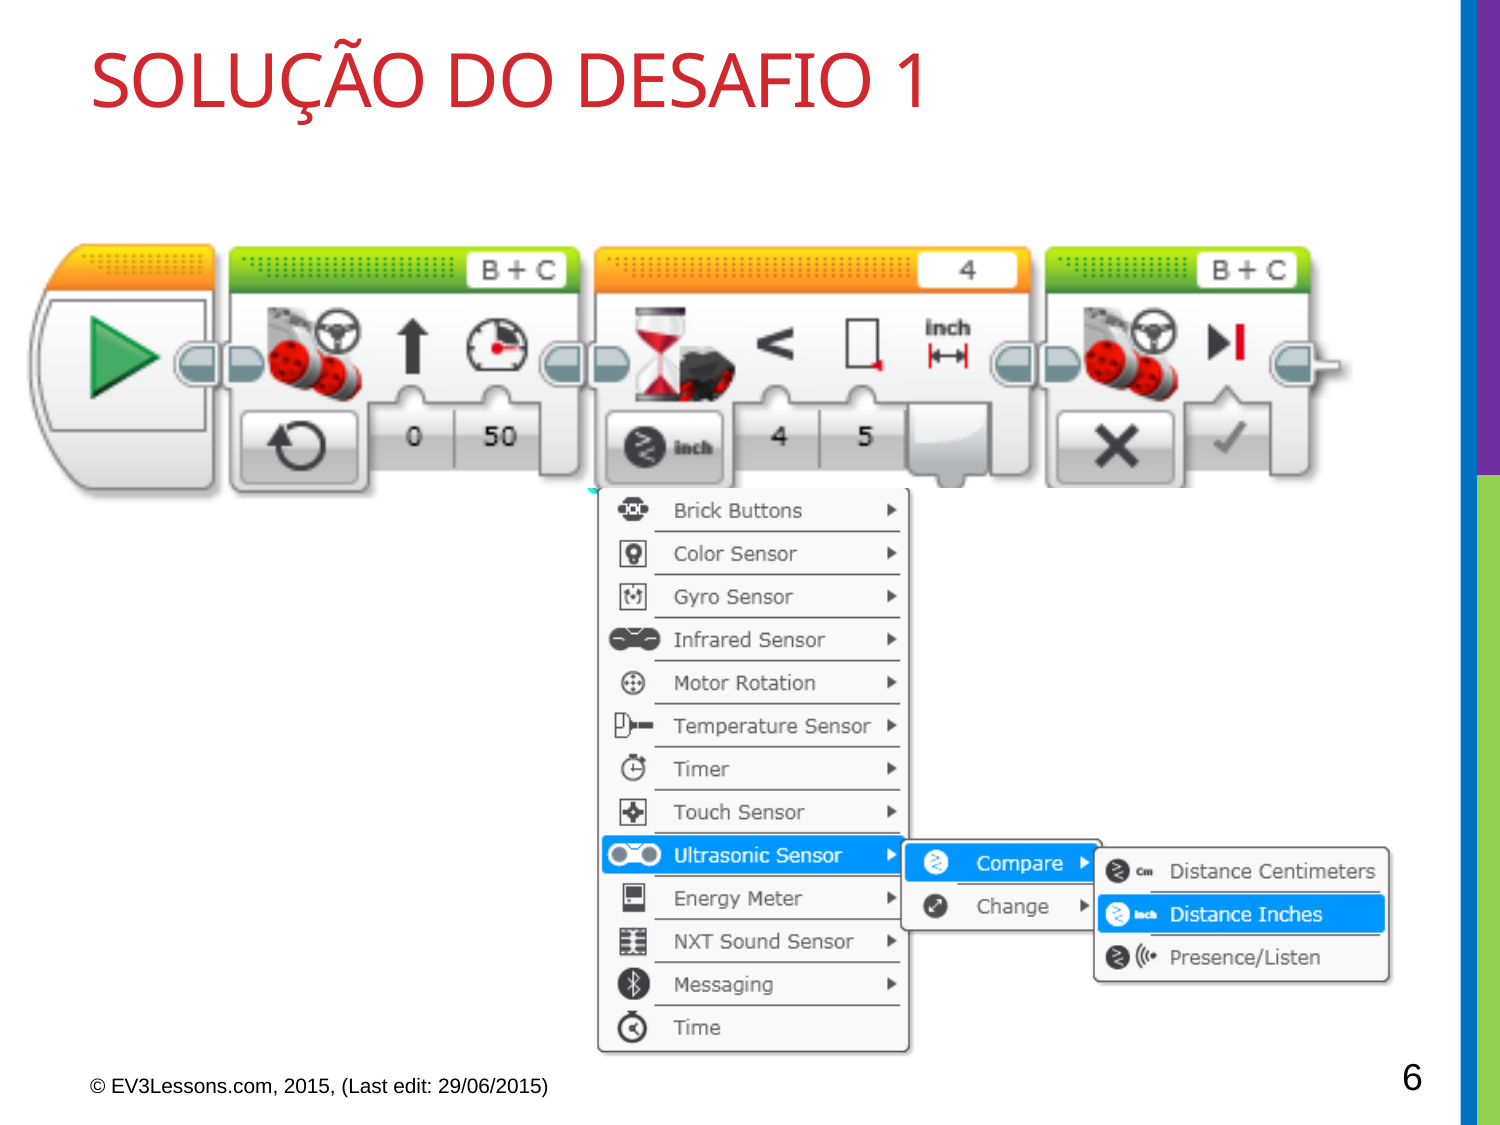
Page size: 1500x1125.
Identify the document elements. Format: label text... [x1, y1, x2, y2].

picture [579, 487, 1398, 1060]
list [0, 204, 1354, 513]
slide_number 6 [1387, 1045, 1491, 1106]
footer © EV3Lessons.com, 2015, (Last edit: 29/06/2015) [75, 1065, 638, 1112]
title Solução do desafio 1 [75, 25, 1428, 142]
